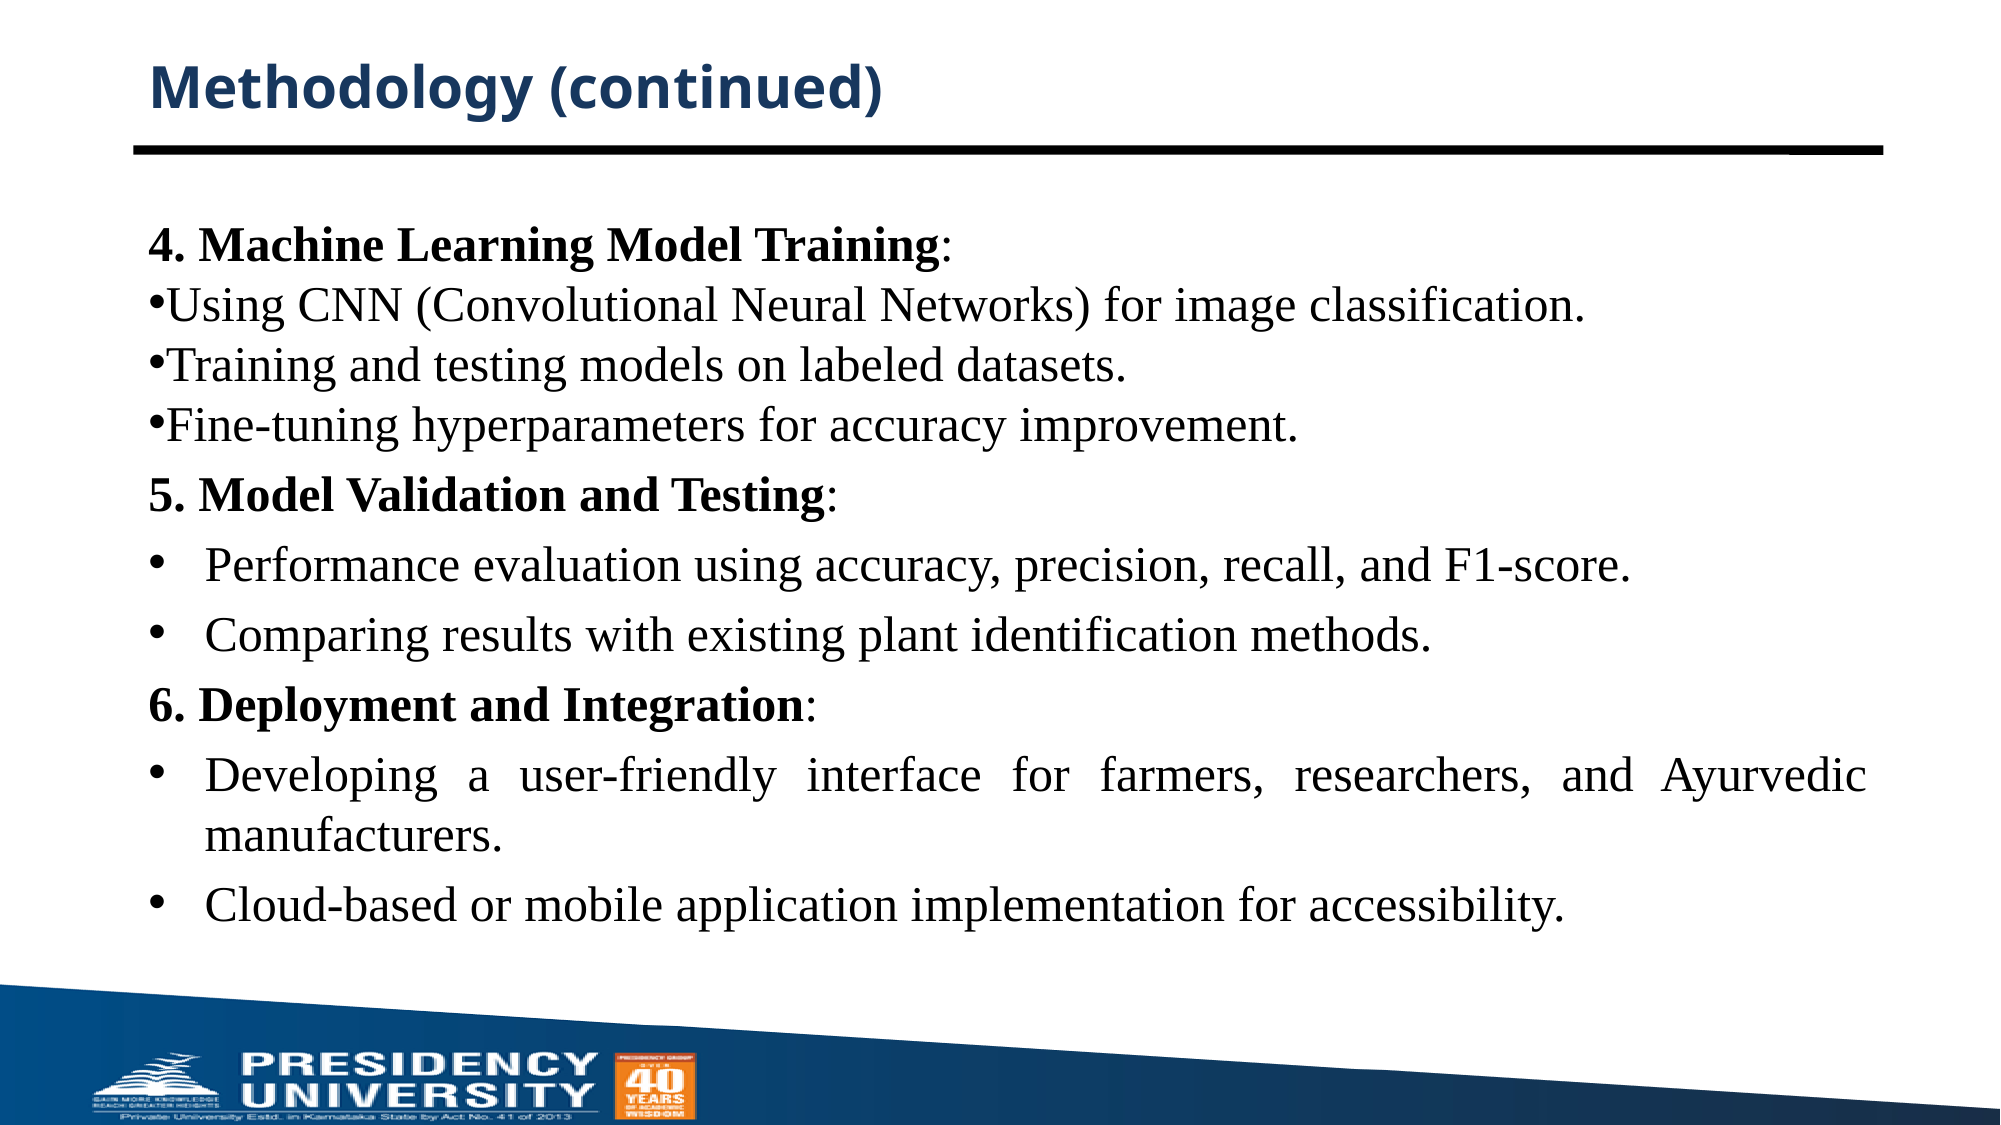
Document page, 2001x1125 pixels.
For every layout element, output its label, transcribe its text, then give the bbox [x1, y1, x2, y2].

picture [0, 982, 2000, 1125]
list 4. Machine Learning Model Training: Using CNN (Convolutional Neural Networks) for image classification. Training and testing models on labeled datasets. Fine-tuning hyperparameters for accuracy improvement. 5. Model Validation and Testing: Performance evaluation using accuracy, precision, recall, and F1-score. Comparing results with existing plant identification methods. 6. Deployment and Integration: Developing a user-friendly interface for farmers, researchers, and Ayurvedic manufacturers. Cloud-based or mobile application implementation for accessibility. [133, 203, 1884, 1114]
title Methodology (continued) [133, 45, 1884, 125]
